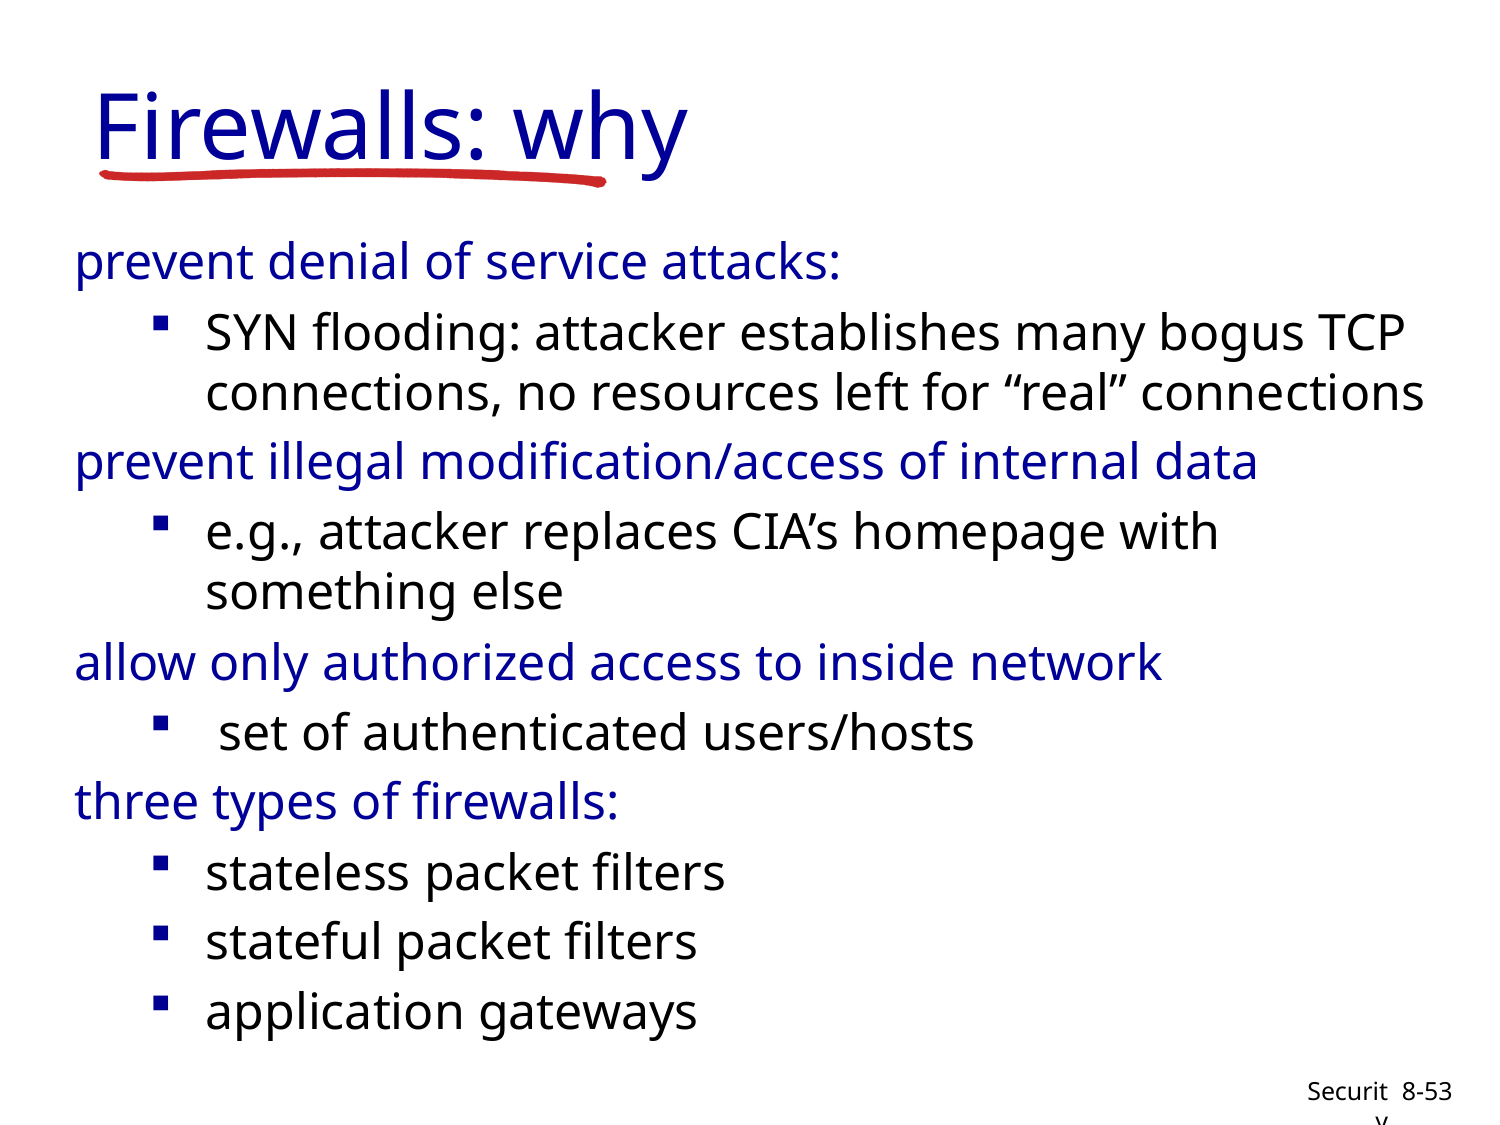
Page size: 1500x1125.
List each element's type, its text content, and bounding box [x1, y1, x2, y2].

footer Security [1284, 1067, 1403, 1110]
text_box prevent denial of service attacks: SYN flooding: attacker establishes many bogus TCP connections, no resources left for “real” connections prevent illegal modification/access of internal data e.g., attacker replaces CIA’s homepage with something else allow only authorized access to inside network set of authenticated users/hosts three types of firewalls: stateless packet filters stateful packet filters application gateways [59, 222, 1442, 977]
text_box 8-53 [1387, 1068, 1500, 1113]
title Firewalls: why [77, 29, 1353, 218]
picture [95, 163, 613, 193]
